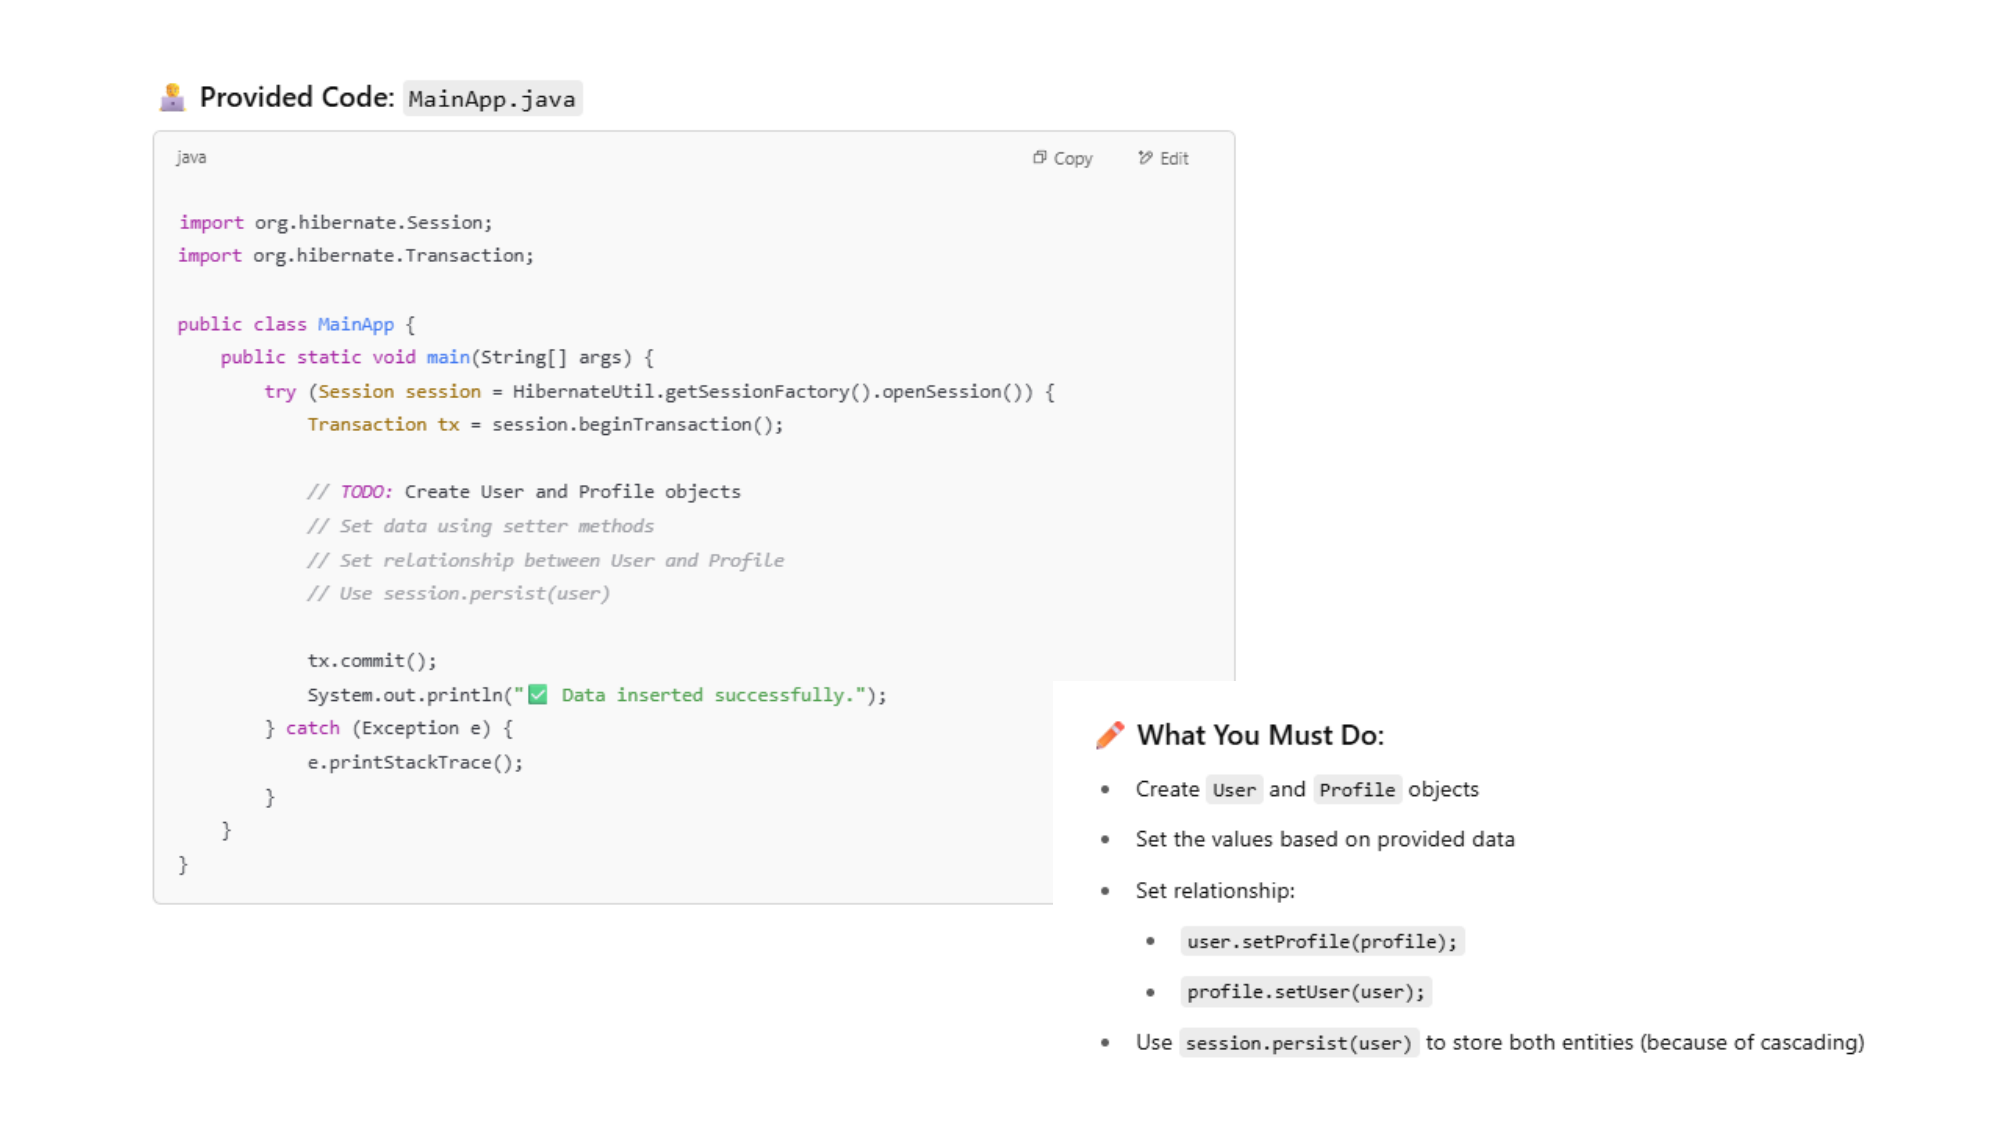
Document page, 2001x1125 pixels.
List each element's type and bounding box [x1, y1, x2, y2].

picture [95, 46, 2000, 1079]
